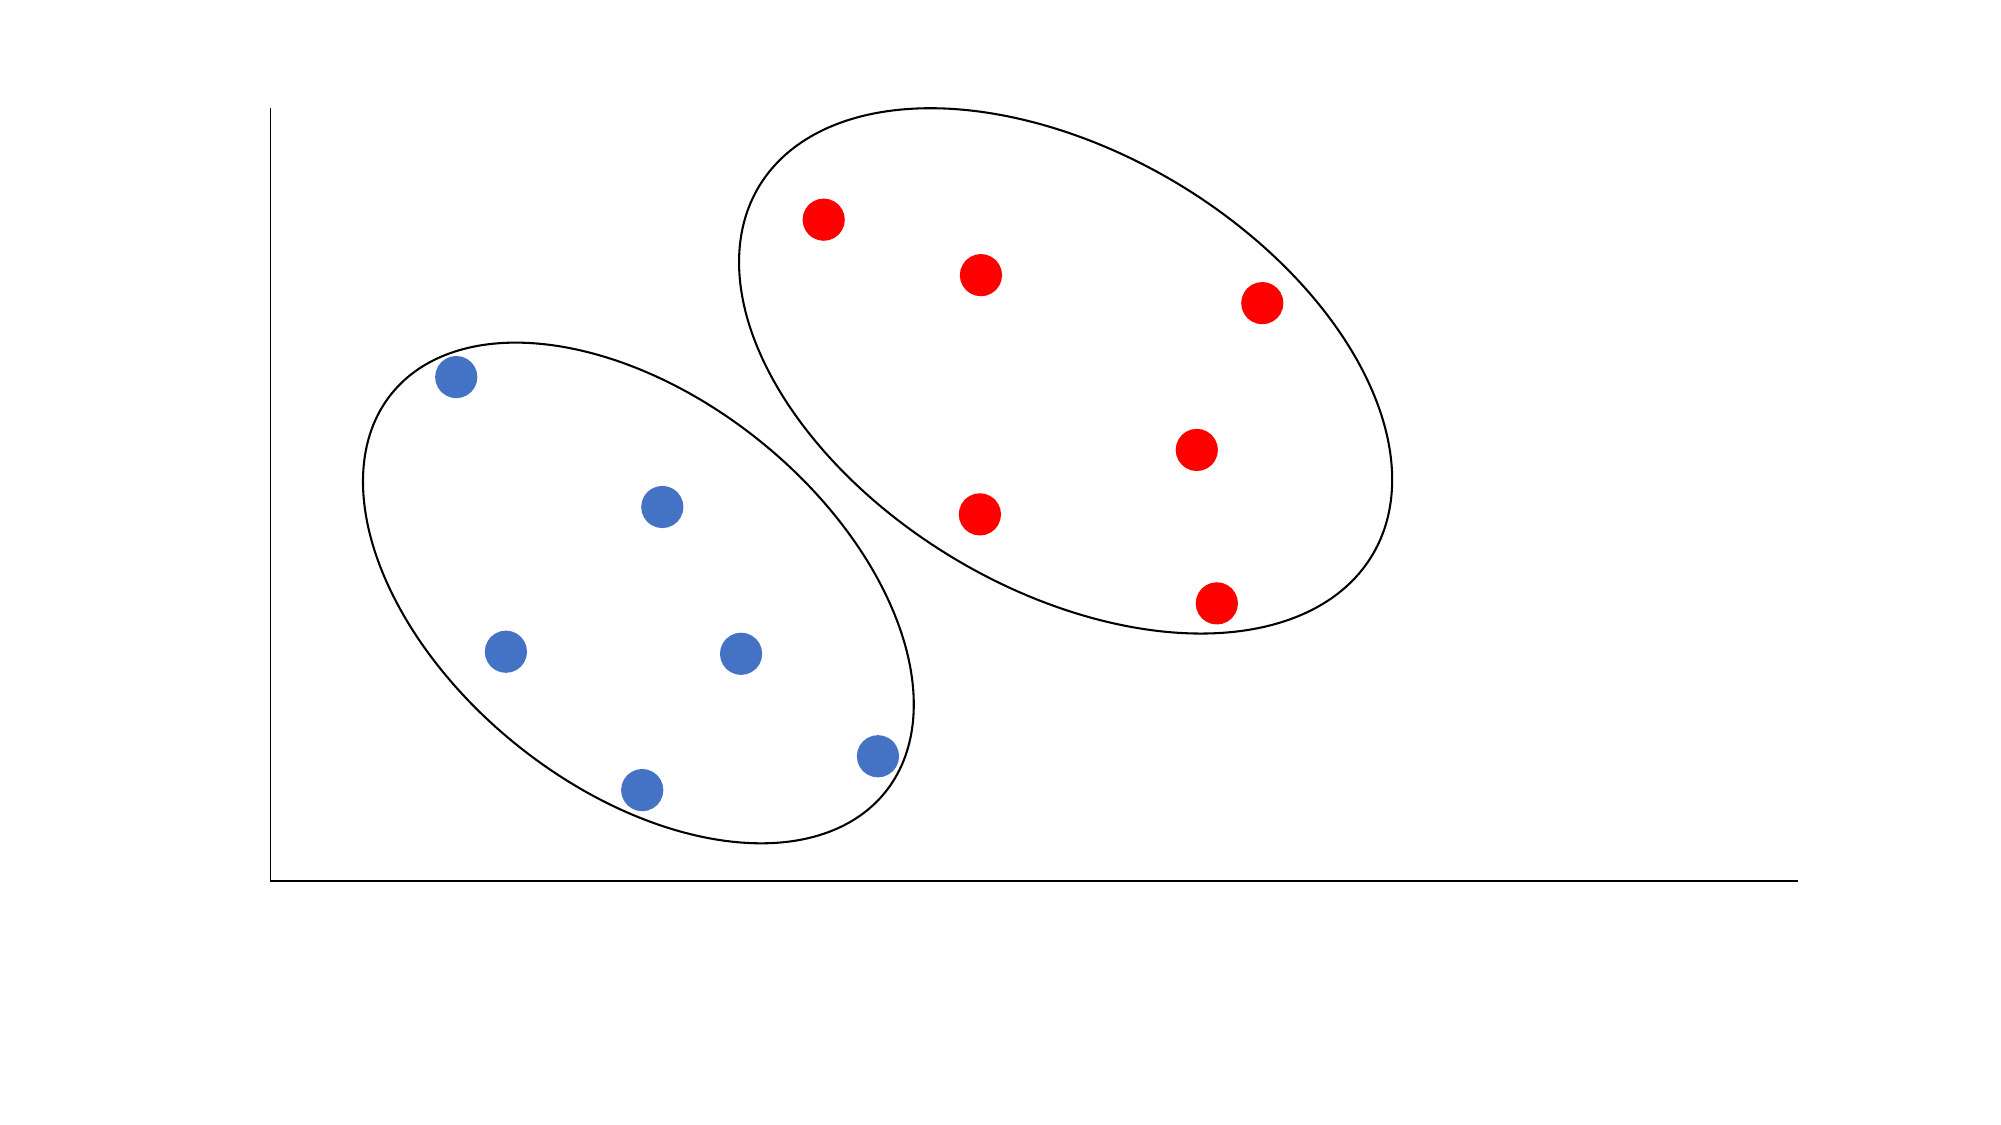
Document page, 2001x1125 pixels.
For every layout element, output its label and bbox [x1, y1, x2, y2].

text_box [738, 107, 1394, 635]
text_box [361, 341, 915, 845]
